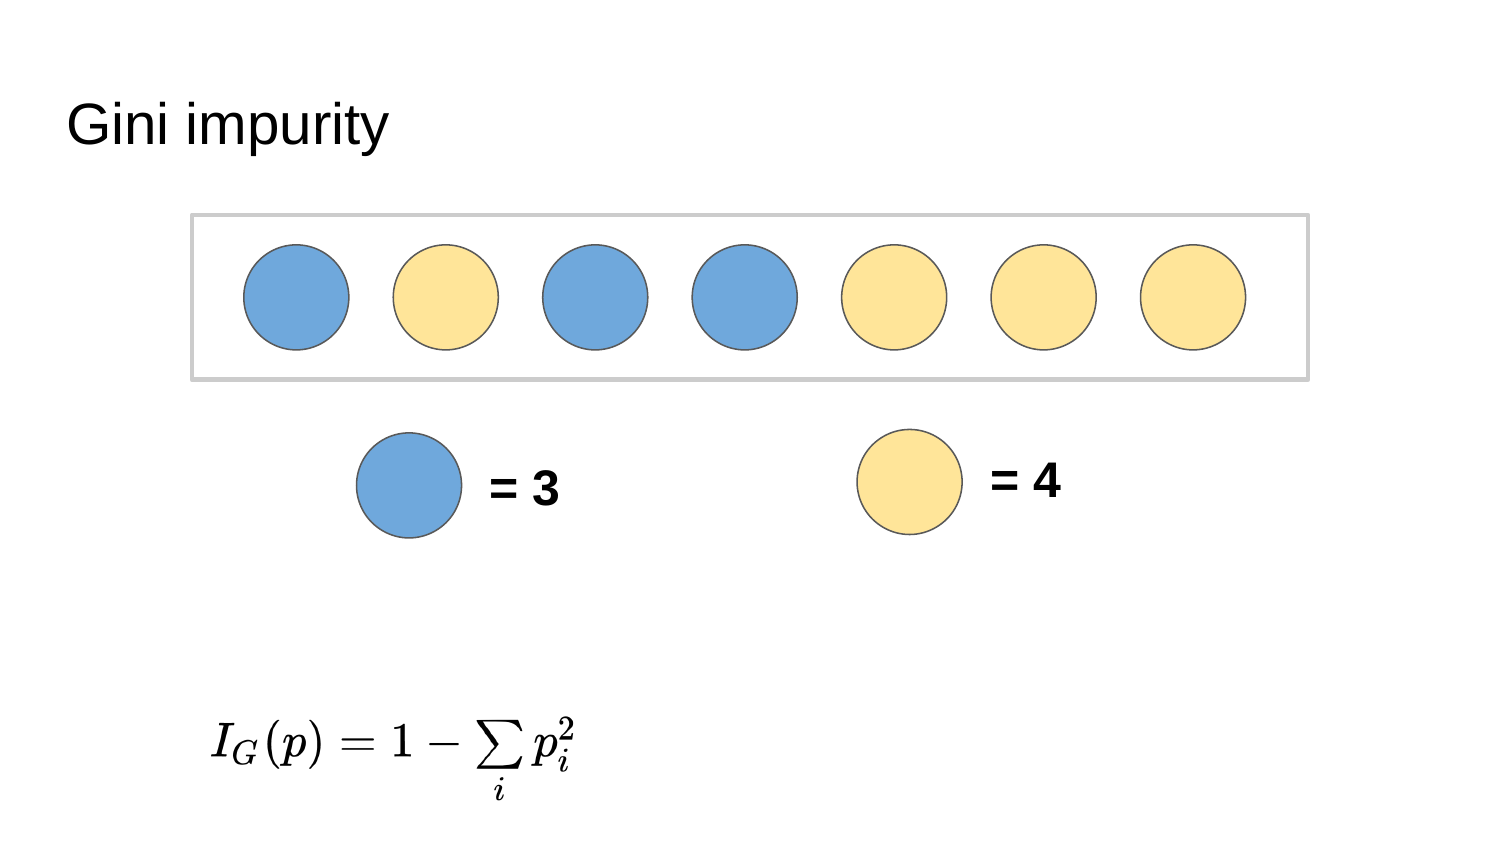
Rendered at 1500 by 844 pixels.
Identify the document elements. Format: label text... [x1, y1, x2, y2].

text_box [991, 244, 1097, 350]
text_box [393, 244, 499, 350]
text_box = 4 [975, 432, 1092, 508]
title Gini impurity [51, 71, 1449, 166]
text_box [542, 244, 648, 350]
text_box [243, 244, 349, 350]
text_box [1140, 244, 1246, 350]
text_box [857, 429, 963, 535]
text_box = 3 [474, 440, 611, 515]
text_box [191, 214, 1308, 380]
text_box [841, 244, 947, 350]
picture [209, 713, 581, 808]
text_box [692, 244, 798, 350]
text_box [356, 432, 462, 538]
